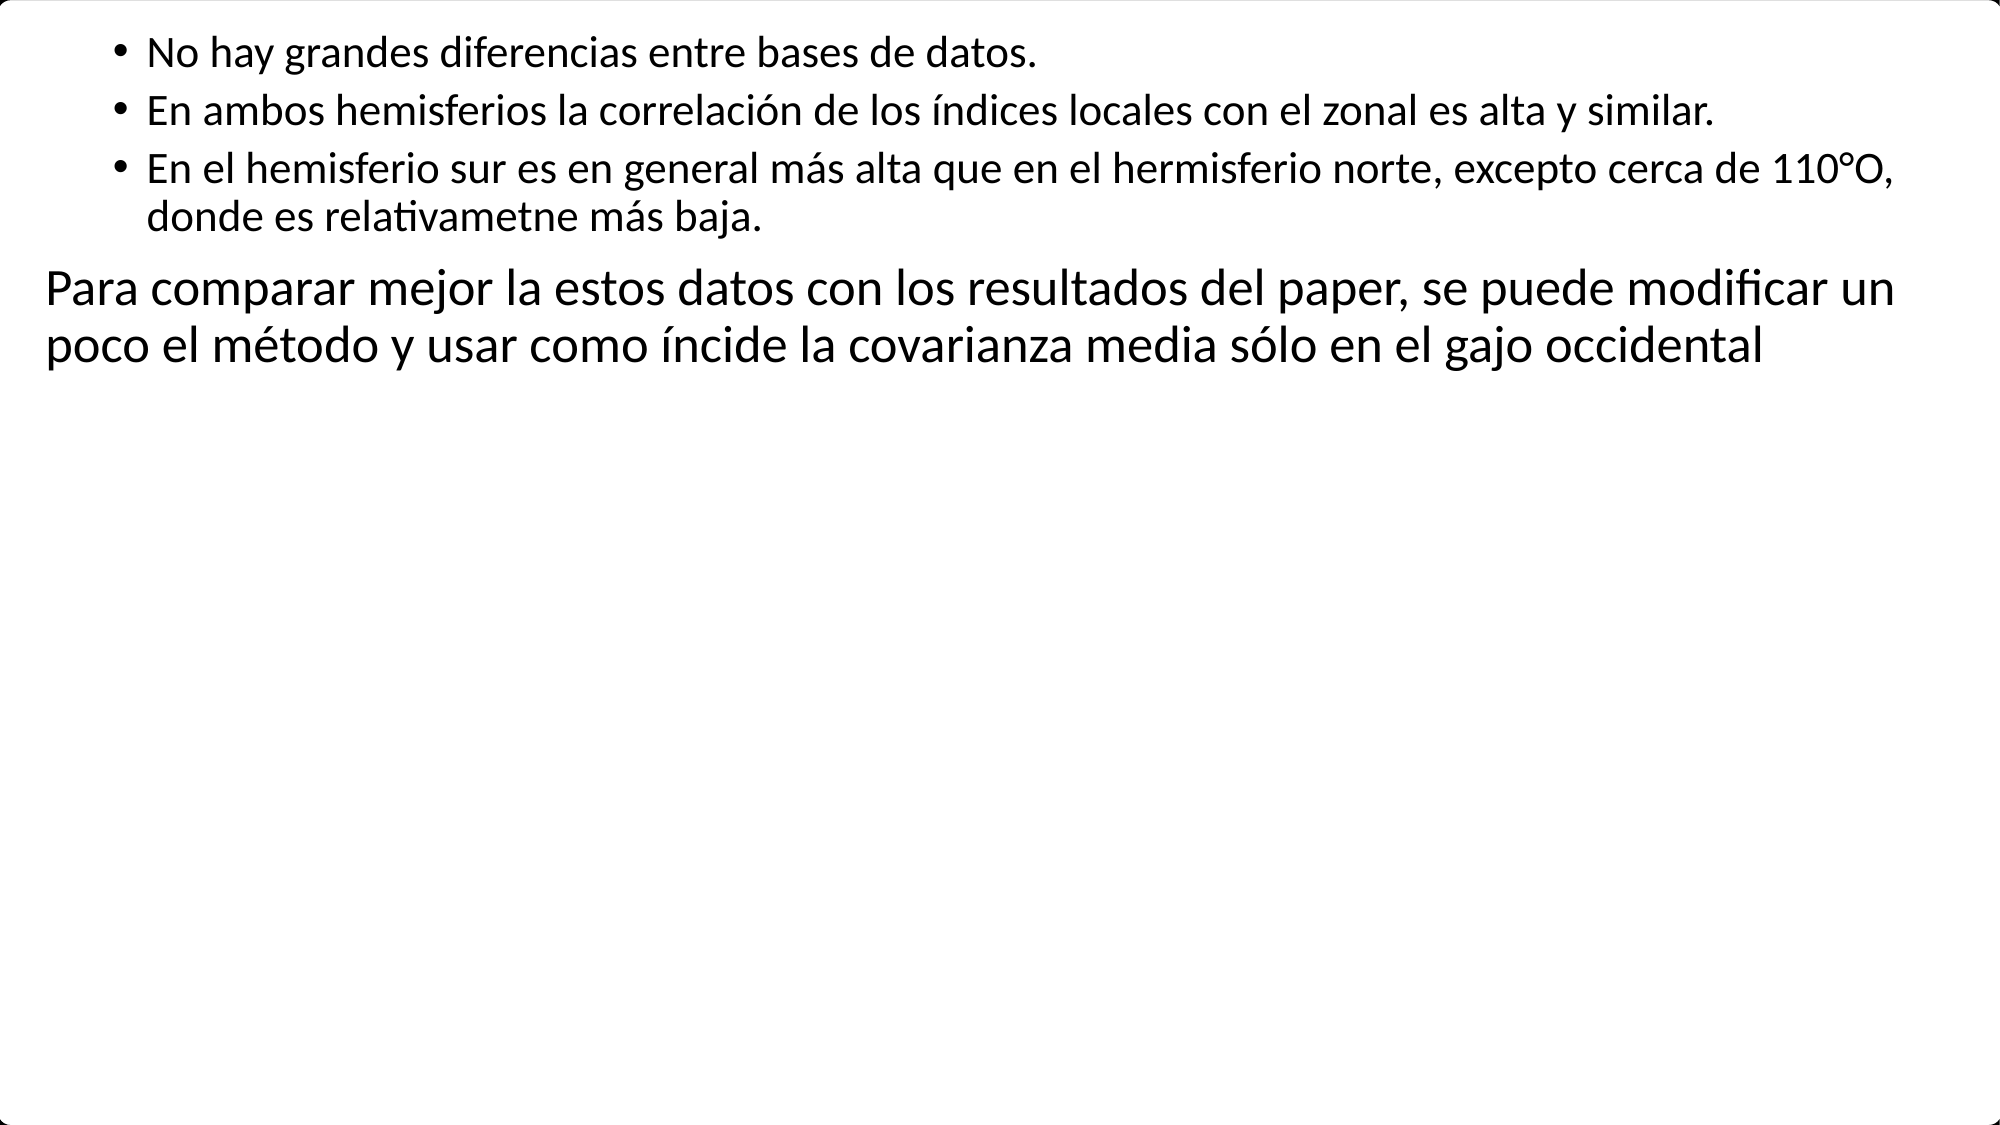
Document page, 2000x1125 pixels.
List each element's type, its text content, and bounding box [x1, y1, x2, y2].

list No hay grandes diferencias entre bases de datos. En ambos hemisferios la correlación de los índices locales con el zonal es alta y similar. En el hemisferio sur es en general más alta que en el hermisferio norte, excepto cerca de 110°O, donde es relativametne más baja. Para comparar mejor la estos datos con los resultados del paper, se puede modificar un poco el método y usar como íncide la covarianza media sólo en el gajo occidental [30, 21, 1962, 1096]
